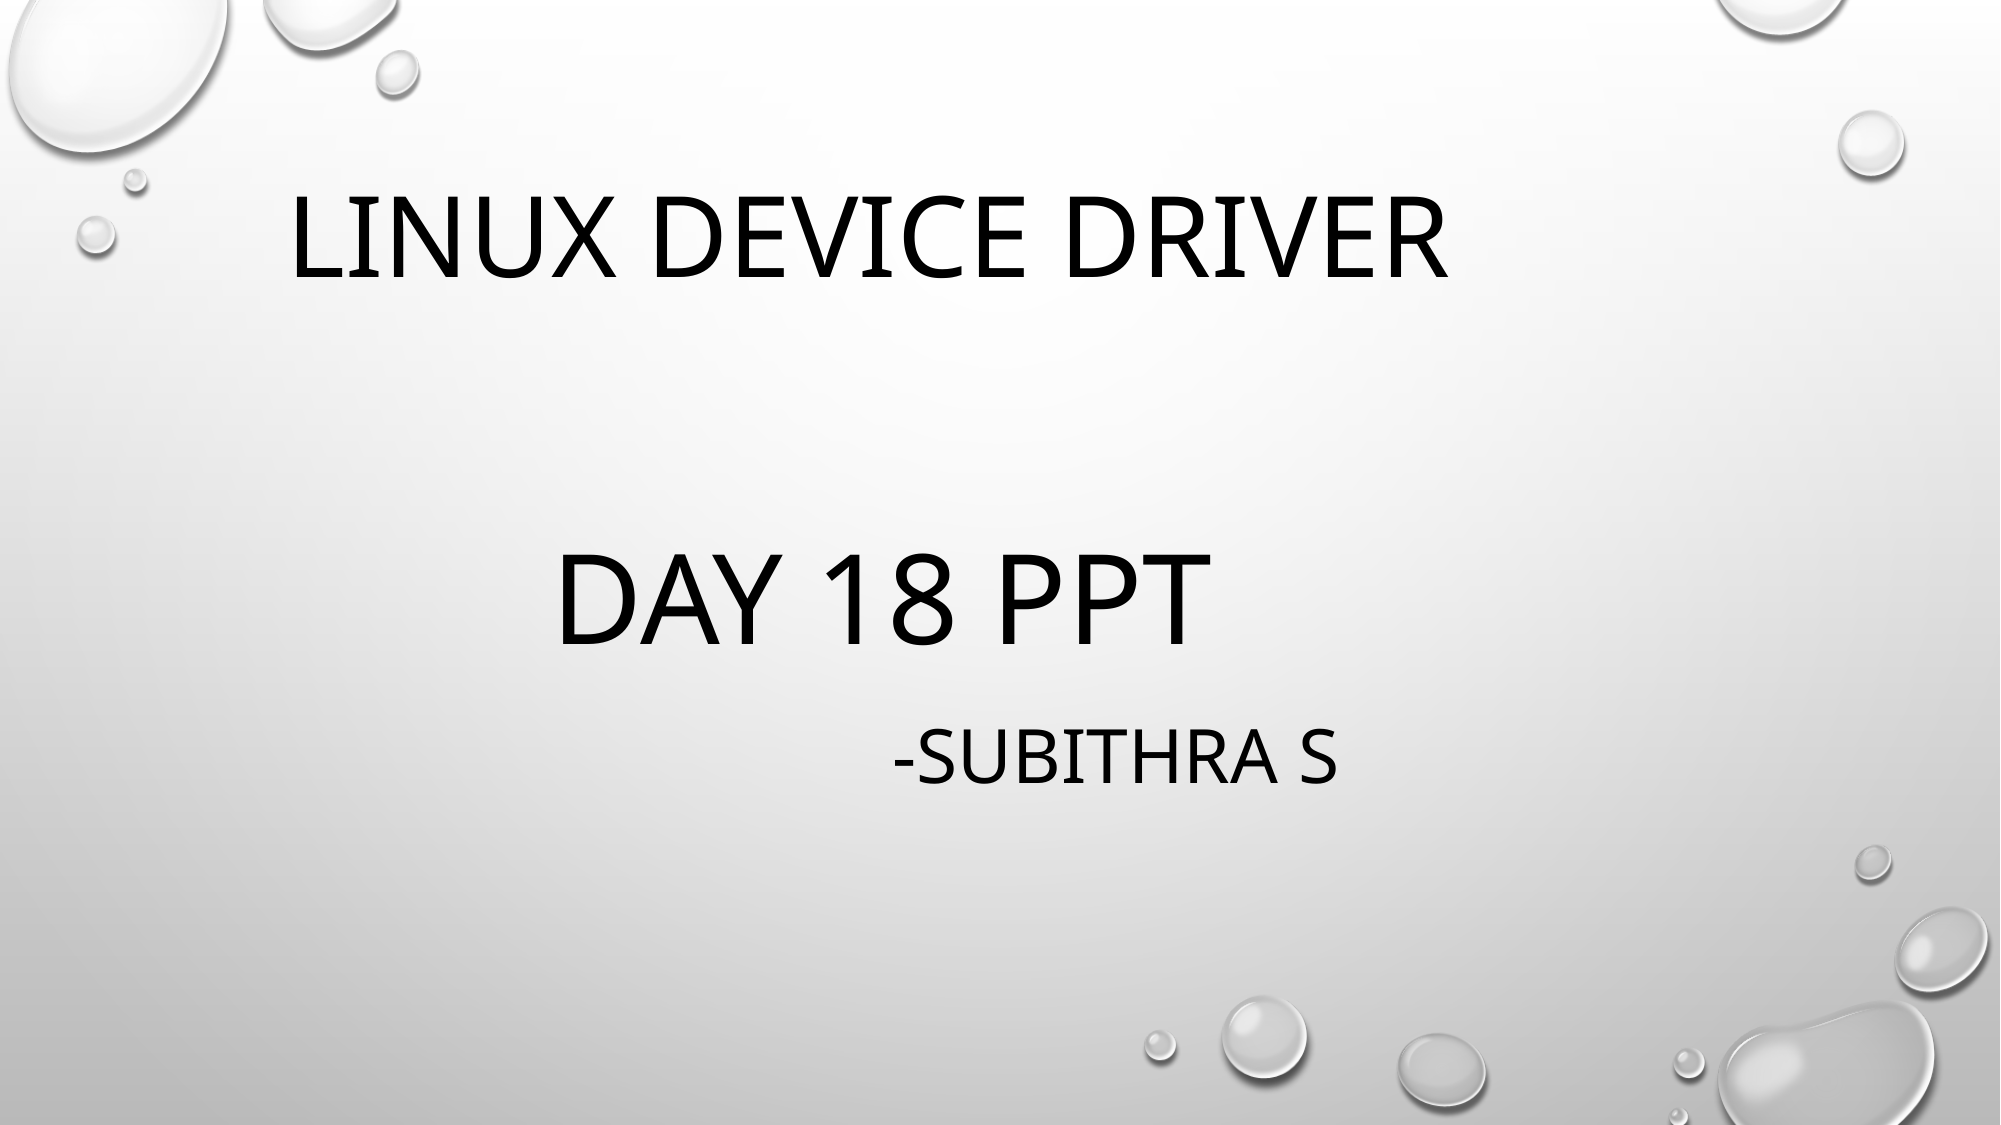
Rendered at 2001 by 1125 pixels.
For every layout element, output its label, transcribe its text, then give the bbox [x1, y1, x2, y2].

list Day 18 PPT -SUBITHRA s [31, 482, 1732, 952]
picture [0, 0, 2000, 1125]
title Linux device driver [18, 110, 1719, 372]
